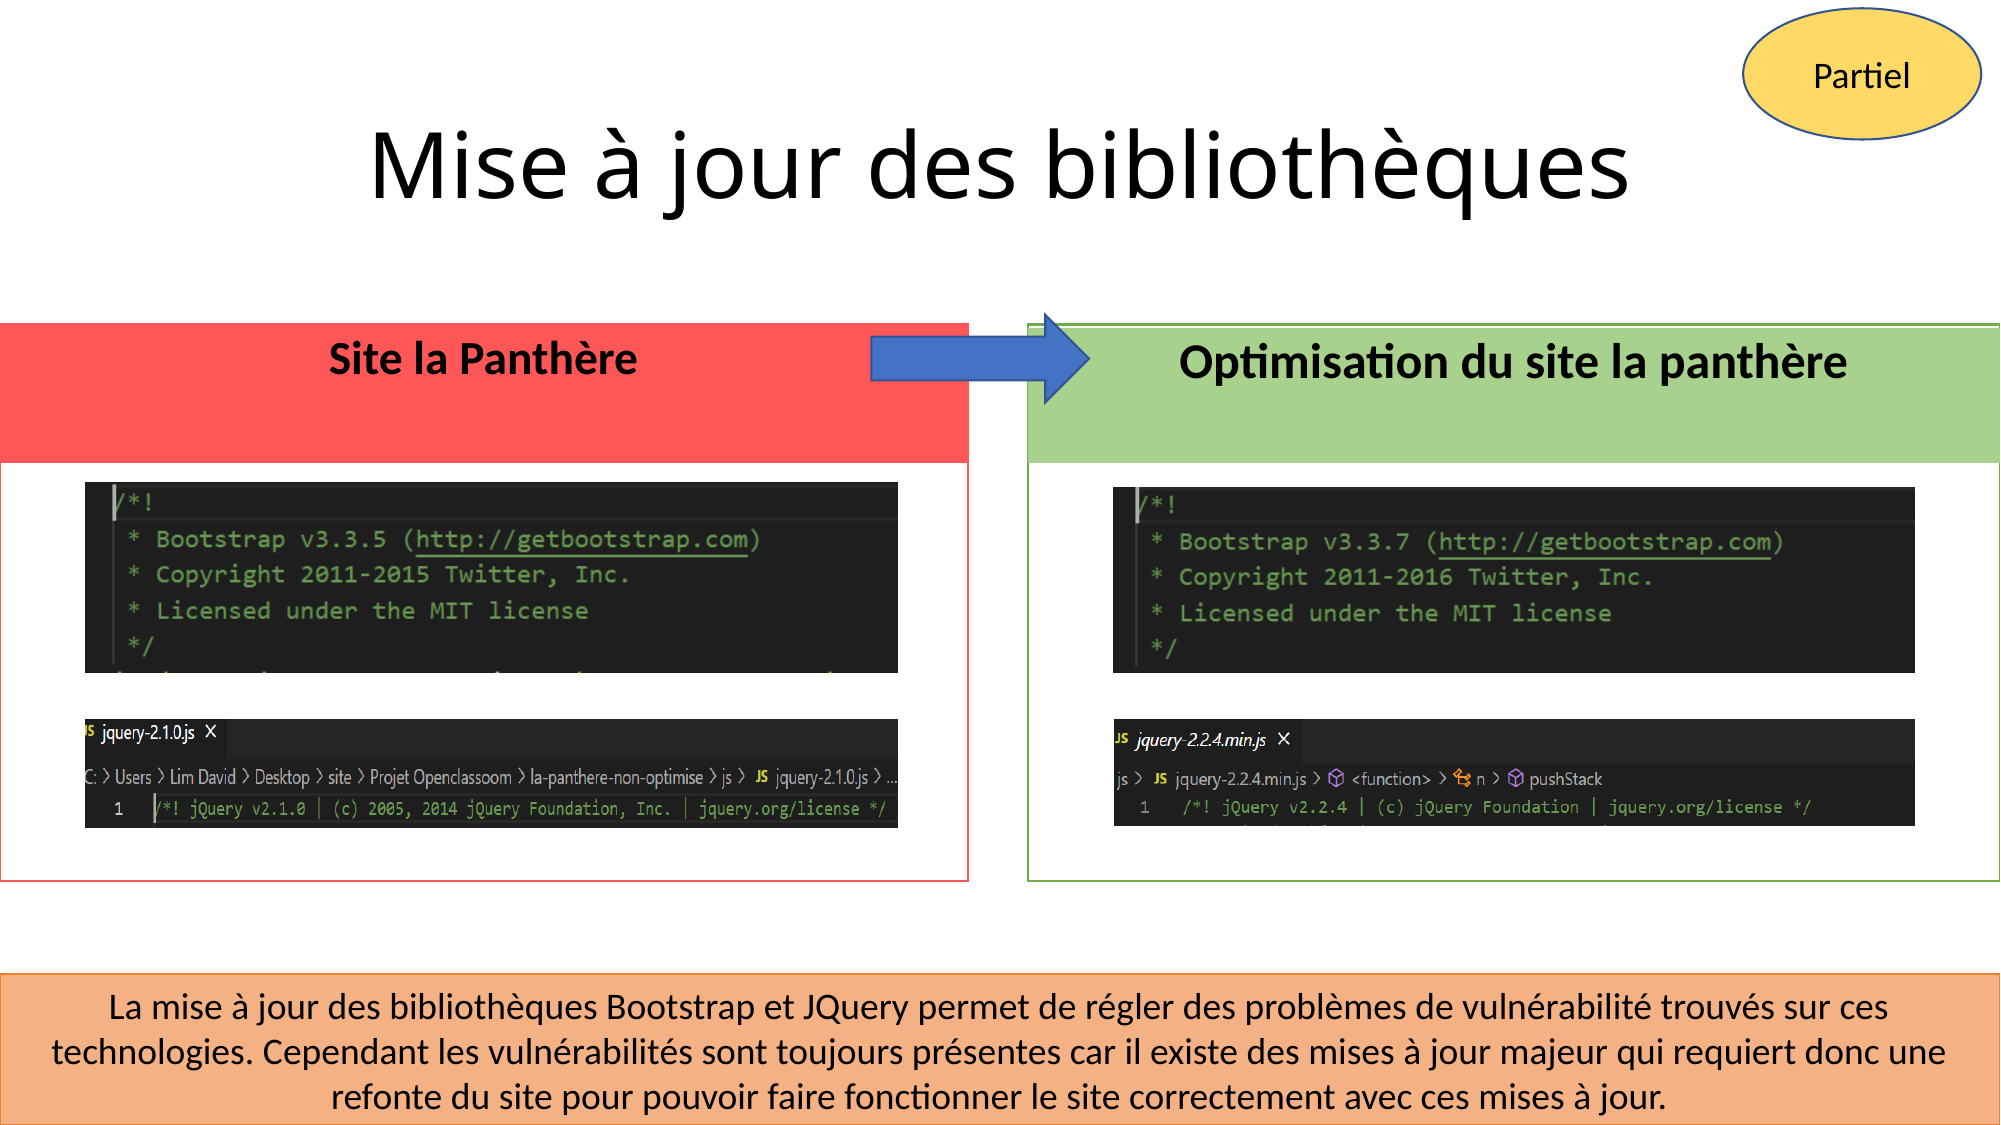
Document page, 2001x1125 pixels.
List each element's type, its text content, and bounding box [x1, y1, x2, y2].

title Mise à jour des bibliothèques [137, 59, 1863, 278]
text_box [1056, 323, 2000, 327]
text_box [0, 382, 969, 882]
picture [1114, 719, 1915, 826]
text_box [1027, 323, 1044, 327]
text_box Partiel [1742, 7, 1983, 141]
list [1113, 487, 1915, 673]
list Site la Panthère [0, 324, 968, 463]
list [85, 482, 898, 673]
text_box La mise à jour des bibliothèques Bootstrap et JQuery permet de régler des problèmes de vulnérabilité trouvés sur ces technologies. Cependant les vulnérabilités sont toujours présentes car il existe des mises à jour majeur qui requiert donc une refonte du site pour pouvoir faire fonctionner le site correctement avec ces mises à jour. [0, 973, 2000, 1125]
text_box [870, 312, 1091, 405]
picture [85, 719, 898, 828]
text_box [1027, 463, 2000, 882]
list Optimisation du site la panthère [1027, 327, 2000, 463]
